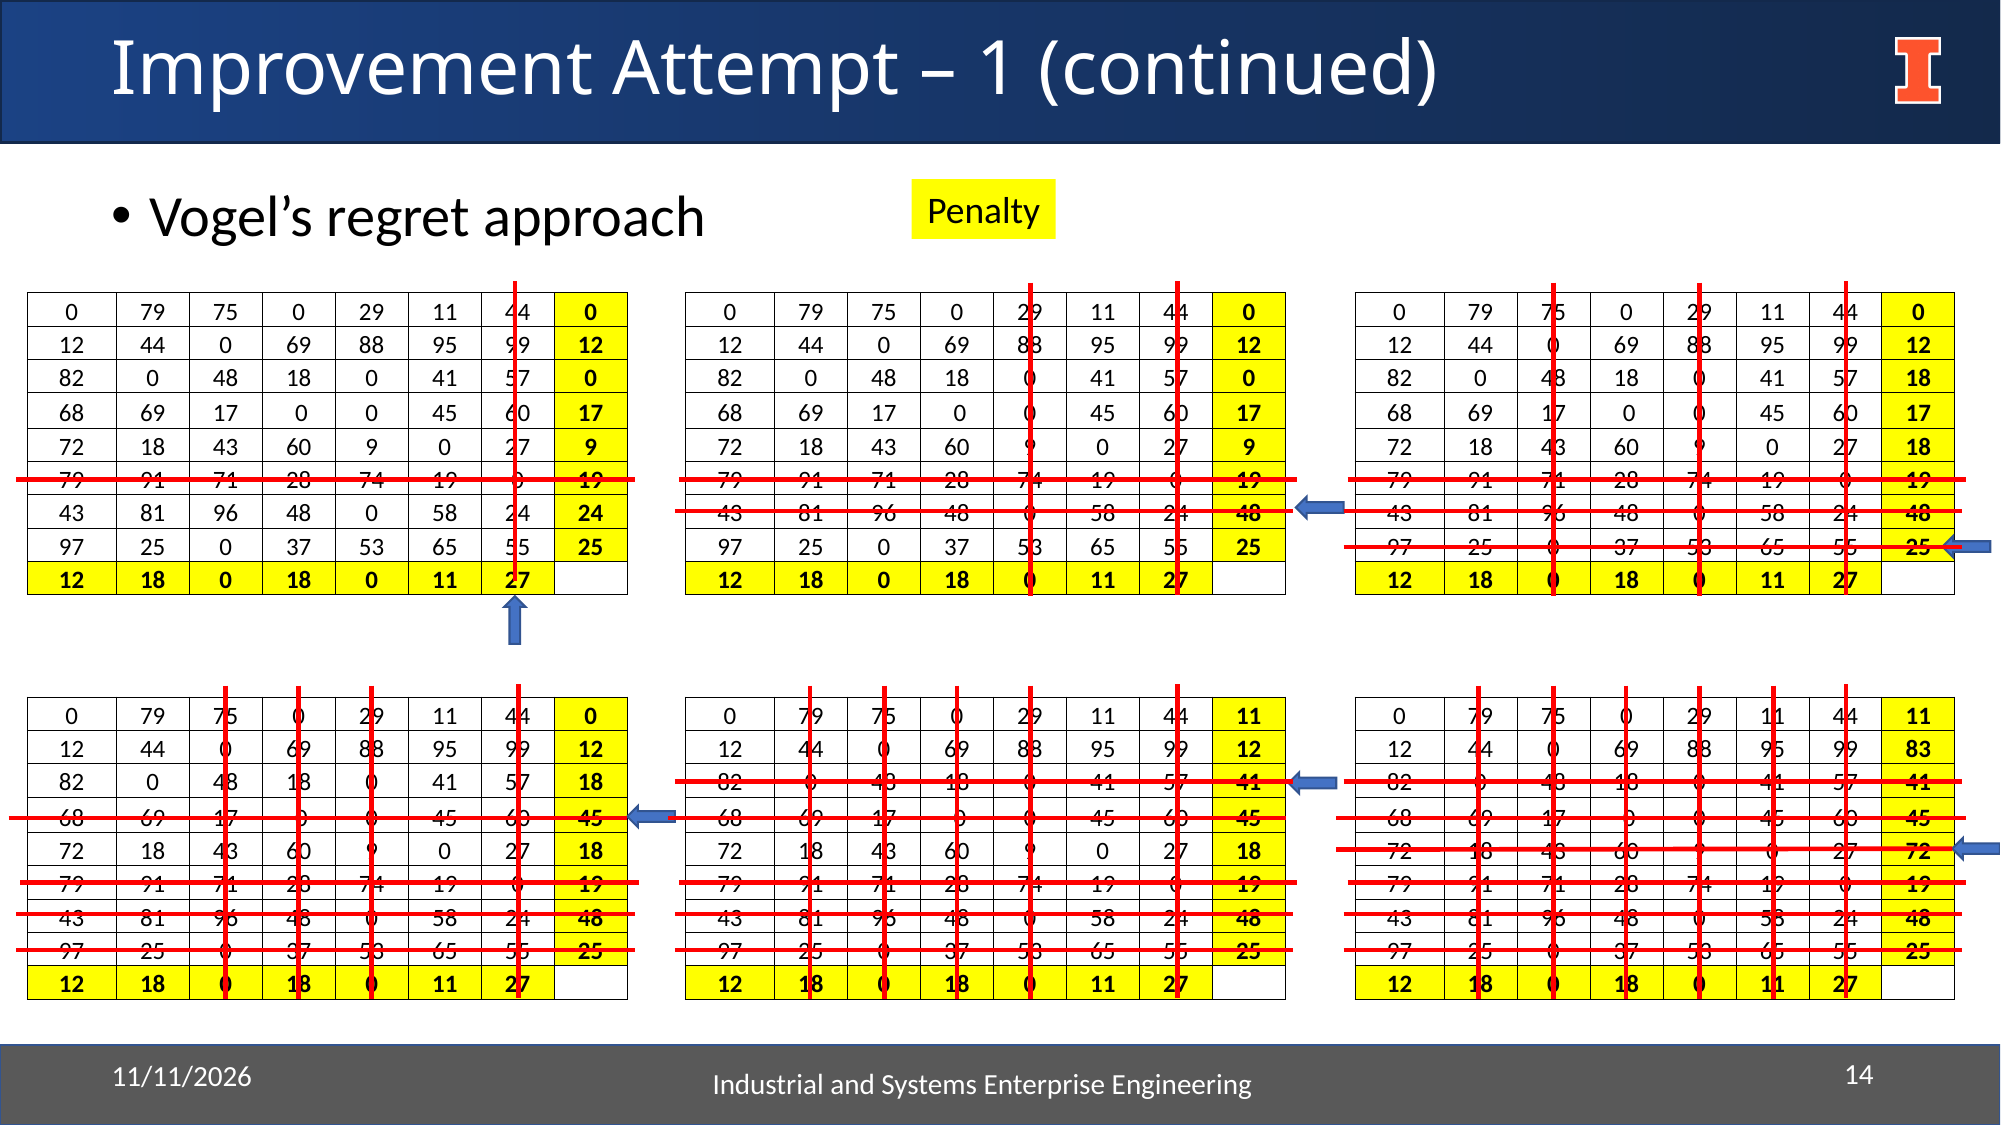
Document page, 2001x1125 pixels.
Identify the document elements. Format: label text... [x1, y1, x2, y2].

table_header 11 [1067, 698, 1139, 730]
table_cell 88 [1033, 731, 1066, 763]
table_cell 0 [1518, 549, 1551, 561]
table_cell 0 [775, 764, 808, 779]
table_cell 25 [775, 933, 808, 948]
table_cell 24 [1140, 916, 1175, 932]
table_cell 37 [263, 933, 296, 948]
table_cell 79 [686, 885, 774, 899]
table_cell 43 [1356, 495, 1444, 509]
table_header 75 [848, 698, 882, 730]
table_cell 17 [228, 798, 262, 816]
table_cell 48 [190, 360, 262, 392]
table_cell 91 [775, 885, 808, 899]
table_cell 0 [994, 764, 1028, 779]
table_cell 48 [301, 916, 335, 932]
table_cell 0 [1848, 866, 1881, 880]
table_header 79 [1445, 293, 1517, 326]
text_box Penalty [911, 179, 1056, 239]
table_cell 58 [1737, 900, 1771, 912]
table_cell 45 [1067, 820, 1139, 832]
table_cell 27 [1140, 833, 1175, 865]
table_cell 27 [1140, 429, 1175, 461]
table_cell 48 [1518, 784, 1551, 797]
table_cell 53 [994, 952, 1028, 965]
table_cell 19 [1776, 885, 1809, 899]
table_cell 18 [921, 966, 955, 999]
table_cell 0 [1702, 798, 1736, 816]
table_cell 69 [812, 798, 847, 816]
table_cell 71 [190, 462, 262, 477]
table_cell 53 [1702, 933, 1736, 948]
table_cell 12 [1356, 731, 1444, 763]
table_cell 17 [1556, 820, 1590, 832]
table_cell 0 [1445, 764, 1476, 779]
table_cell 91 [1445, 482, 1517, 494]
table_cell 0 [301, 798, 335, 816]
table_cell 48 [1591, 513, 1663, 528]
table_cell 0 [1033, 562, 1066, 594]
table_cell 43 [28, 495, 116, 528]
table_cell 88 [1664, 327, 1697, 359]
table_header 44 [1140, 293, 1175, 326]
table_header 79 [775, 293, 847, 326]
table_cell 43 [228, 833, 262, 865]
table_cell 60 [1848, 820, 1881, 832]
table_cell 58 [1067, 513, 1139, 528]
table_header 0 [1591, 293, 1663, 326]
table_cell 17 [848, 393, 920, 428]
table_cell 60 [1848, 798, 1881, 816]
table_cell 0 [887, 731, 920, 763]
table_cell 97 [28, 952, 116, 965]
table_header 44 [1140, 698, 1175, 730]
table_cell 68 [28, 393, 116, 428]
table_cell 37 [1591, 952, 1624, 965]
table_cell 17 [1518, 820, 1551, 832]
table_cell 81 [775, 900, 808, 912]
table_cell 18 [1445, 562, 1517, 594]
table_cell 91 [1481, 885, 1517, 899]
table_cell 41 [1213, 764, 1285, 779]
table_cell 19 [1067, 482, 1139, 494]
table_cell 55 [482, 952, 516, 965]
table_cell 41 [1776, 764, 1809, 779]
table_cell 17 [190, 798, 223, 816]
table_cell 24 [521, 900, 554, 912]
table_cell 0 [1702, 764, 1736, 779]
table_cell 12 [686, 966, 774, 999]
table_cell 18 [263, 764, 296, 797]
table_cell 58 [1776, 916, 1809, 932]
table_cell 9 [1213, 429, 1285, 461]
table_cell 19 [1213, 866, 1285, 880]
table_cell 25 [1882, 933, 1954, 948]
table_cell 19 [555, 482, 627, 494]
table_cell 99 [1810, 327, 1844, 359]
table_cell 24 [1810, 916, 1844, 932]
table_cell 28 [1628, 885, 1663, 899]
table_cell 57 [1140, 360, 1175, 392]
table_cell 60 [1180, 820, 1212, 832]
table_cell 48 [1518, 764, 1551, 779]
table_cell 0 [994, 798, 1028, 816]
table_header 75 [1518, 698, 1551, 730]
table_cell 60 [1140, 393, 1175, 428]
table_cell 97 [1356, 529, 1444, 545]
table_cell [555, 966, 627, 999]
table_cell 24 [482, 900, 516, 912]
table_cell 53 [1702, 549, 1736, 561]
table_cell 57 [1140, 764, 1175, 779]
table_cell [1882, 562, 1954, 594]
table_cell 45 [1213, 798, 1285, 816]
table_cell 27 [1180, 562, 1212, 594]
table_cell 58 [409, 495, 481, 528]
table_cell 19 [1776, 866, 1809, 880]
table_cell 58 [1737, 916, 1771, 932]
table_cell 45 [1067, 798, 1139, 816]
table_cell 60 [517, 393, 554, 428]
table_cell 79 [686, 482, 774, 494]
table_cell 60 [1140, 798, 1175, 816]
table_cell 45 [1737, 393, 1809, 428]
table_cell 19 [555, 866, 627, 880]
table_cell 0 [812, 784, 847, 797]
table_cell 82 [1356, 764, 1444, 779]
table_cell 43 [28, 916, 116, 932]
table_cell 25 [1481, 933, 1517, 948]
table_cell 27 [519, 966, 554, 999]
table_cell 27 [1848, 562, 1881, 594]
table_cell 0 [959, 820, 993, 832]
table_cell 96 [1518, 916, 1551, 932]
table_cell 48 [959, 900, 993, 912]
table_cell 45 [555, 820, 627, 832]
table_cell 69 [117, 393, 189, 428]
table_cell 43 [1518, 429, 1551, 461]
table_cell 0 [887, 952, 920, 965]
table_cell 88 [1702, 327, 1736, 359]
table_cell 24 [1140, 900, 1175, 912]
table_cell 43 [1356, 513, 1444, 528]
table_cell 81 [775, 495, 847, 509]
table_cell 53 [1702, 529, 1736, 545]
table_header 11 [409, 698, 481, 730]
table_cell 53 [994, 529, 1028, 561]
table_cell 48 [1882, 513, 1954, 528]
table_cell 91 [775, 482, 847, 494]
table_cell 0 [482, 866, 516, 880]
table_cell 97 [686, 952, 774, 965]
table_cell 19 [1882, 866, 1954, 880]
table_cell 60 [263, 833, 296, 865]
table_cell 17 [190, 393, 262, 428]
table_cell [555, 562, 627, 594]
table_cell 72 [686, 833, 774, 865]
table_cell 27 [1140, 562, 1175, 594]
table_cell 74 [994, 885, 1028, 899]
table_cell 25 [812, 952, 847, 965]
table_cell 24 [517, 495, 554, 528]
table_cell 0 [1664, 798, 1697, 816]
table_cell 60 [1810, 820, 1844, 832]
table_cell 25 [117, 952, 189, 965]
table_cell 65 [409, 952, 481, 965]
table_cell 0 [994, 513, 1028, 528]
table_cell 17 [555, 393, 627, 428]
table_cell 18 [1481, 852, 1517, 865]
table_cell 60 [1591, 833, 1624, 846]
table_cell 0 [1481, 764, 1517, 779]
table_cell 12 [1356, 562, 1444, 594]
table_cell 0 [1702, 562, 1736, 594]
table_cell 71 [228, 866, 262, 880]
table_header 79 [775, 698, 808, 730]
table_cell 37 [1591, 529, 1663, 545]
table_cell 74 [374, 885, 408, 899]
table_cell 41 [1776, 784, 1809, 797]
table_cell 9 [994, 429, 1028, 461]
table_cell 19 [555, 462, 627, 477]
table_cell 79 [686, 866, 774, 880]
table_cell 28 [263, 462, 335, 477]
table_cell 69 [117, 820, 189, 832]
table_cell 0 [1628, 798, 1663, 816]
table_cell 24 [1180, 513, 1212, 528]
table_cell 18 [812, 966, 847, 999]
table_cell 96 [887, 916, 920, 932]
table_header 79 [117, 698, 189, 730]
table_cell 69 [1445, 820, 1476, 832]
table_cell 24 [1848, 916, 1881, 932]
table_header 11 [1213, 698, 1285, 730]
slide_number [96, 1045, 547, 1106]
table_cell 96 [228, 900, 262, 912]
table_cell 65 [1737, 952, 1771, 965]
table_cell 48 [1556, 784, 1590, 797]
table_cell 71 [1518, 482, 1551, 494]
table_cell 17 [848, 798, 882, 816]
table_cell 37 [921, 529, 993, 561]
table_cell 28 [921, 866, 955, 880]
table_cell 74 [1702, 462, 1736, 477]
table_cell 48 [263, 916, 296, 932]
table_cell 60 [1810, 393, 1844, 428]
table_cell 27 [1180, 429, 1212, 461]
table_cell 74 [1664, 482, 1697, 494]
table_cell 44 [1445, 327, 1517, 359]
table_cell 91 [1445, 866, 1476, 880]
table_cell 48 [848, 764, 882, 779]
table_cell 88 [1033, 327, 1066, 359]
table_cell 0 [994, 360, 1028, 392]
table_cell 60 [1140, 820, 1175, 832]
table_cell 55 [521, 952, 554, 965]
table_cell 71 [190, 482, 262, 494]
table_cell 0 [887, 966, 920, 999]
table_cell 9 [1664, 852, 1697, 865]
table_cell 81 [117, 495, 189, 528]
table_cell 57 [517, 360, 554, 392]
table_cell 12 [686, 562, 774, 594]
table_cell 45 [555, 798, 627, 816]
table_cell 60 [959, 833, 993, 865]
table_cell 25 [812, 933, 847, 948]
table_cell 91 [812, 866, 847, 880]
table_cell 0 [1518, 933, 1551, 948]
table_cell 0 [1848, 462, 1881, 477]
table_cell 71 [190, 885, 223, 899]
table_cell 60 [482, 393, 513, 428]
table_cell 18 [959, 764, 993, 779]
table_cell 60 [521, 820, 554, 832]
table_cell 81 [1445, 495, 1517, 509]
table_cell 0 [1033, 798, 1066, 816]
table_cell 48 [1213, 916, 1285, 932]
table_cell 0 [1518, 952, 1551, 965]
table_cell 65 [1737, 933, 1771, 948]
table_header 0 [555, 698, 627, 730]
table_cell 45 [1737, 820, 1771, 832]
table_cell 68 [28, 798, 116, 816]
table_cell 60 [521, 798, 554, 816]
table_cell 0 [812, 764, 847, 779]
table_cell 0 [1664, 360, 1697, 392]
table_header 44 [1180, 293, 1212, 326]
table_cell 28 [1628, 866, 1663, 880]
table_cell 74 [1702, 482, 1736, 494]
table_cell 69 [959, 731, 993, 763]
table_cell 24 [1180, 900, 1212, 912]
table_cell 96 [190, 916, 223, 932]
table_cell 0 [117, 764, 189, 797]
table_cell 18 [1628, 764, 1663, 779]
table_cell 25 [1213, 952, 1285, 965]
title Improvement Attempt – 1 (continued) [96, 0, 1889, 140]
table_cell 96 [848, 513, 920, 528]
table_cell 0 [336, 966, 369, 999]
table_cell 0 [1556, 731, 1590, 763]
table_cell 48 [228, 764, 262, 797]
table_cell 60 [482, 798, 516, 816]
table_cell 74 [374, 866, 408, 880]
table_cell 18 [1882, 360, 1954, 392]
table_cell 19 [409, 885, 481, 899]
table_cell 55 [1810, 549, 1844, 561]
table_cell 18 [959, 966, 993, 999]
table_cell 57 [1848, 764, 1881, 779]
table_cell 88 [336, 731, 369, 763]
table_cell 19 [1213, 462, 1285, 477]
table_cell 0 [994, 900, 1028, 912]
table_cell 81 [1445, 900, 1476, 912]
table_header 44 [1848, 698, 1881, 730]
table_cell 91 [117, 866, 189, 880]
table_header 79 [812, 698, 847, 730]
table_cell 69 [301, 731, 335, 763]
table_cell 68 [686, 820, 774, 832]
table_cell 0 [301, 820, 335, 832]
table_cell 27 [1848, 833, 1881, 846]
table_cell 0 [1033, 820, 1066, 832]
table_cell 18 [263, 360, 335, 392]
table_cell 79 [686, 462, 774, 477]
table_cell 69 [921, 327, 993, 359]
table_cell 71 [1556, 885, 1590, 899]
table_header 75 [1556, 293, 1590, 326]
table_cell 53 [1664, 933, 1697, 948]
table_cell 18 [921, 562, 993, 594]
table_cell 28 [959, 885, 993, 899]
table_cell 48 [887, 784, 920, 797]
table_cell 91 [812, 885, 847, 899]
table_cell 55 [1180, 933, 1212, 948]
table_cell 71 [1556, 866, 1590, 880]
table_cell 12 [28, 966, 116, 999]
table_cell 43 [686, 900, 774, 912]
table_cell 0 [887, 933, 920, 948]
table_cell 48 [921, 916, 955, 932]
table_cell 0 [482, 885, 516, 899]
table_cell 27 [517, 429, 554, 461]
table_cell 69 [775, 798, 808, 816]
table_cell 65 [1067, 529, 1139, 561]
table_cell 0 [1481, 784, 1517, 797]
table_cell 60 [301, 833, 335, 865]
table_cell 0 [336, 798, 369, 816]
table_cell 65 [1737, 529, 1809, 545]
table_cell 19 [409, 462, 481, 477]
table_cell 96 [1518, 513, 1551, 528]
table_cell 0 [1591, 798, 1624, 816]
table_cell 11 [409, 562, 481, 594]
table_cell 9 [1664, 833, 1697, 846]
table_cell 88 [1664, 731, 1697, 763]
table_cell 58 [1737, 513, 1809, 528]
table_cell 69 [1591, 327, 1663, 359]
table_cell 45 [1213, 820, 1285, 832]
table_cell 25 [555, 933, 627, 948]
table_cell 74 [336, 462, 408, 477]
table_cell 81 [775, 513, 847, 528]
table_cell 0 [994, 784, 1028, 797]
table_cell 81 [775, 916, 808, 932]
table_cell 25 [1213, 933, 1285, 948]
table_cell 0 [1180, 866, 1212, 880]
table_cell 74 [1033, 482, 1066, 494]
table_cell 0 [1664, 495, 1697, 509]
table_cell 48 [1556, 360, 1590, 392]
table_header 29 [1702, 698, 1736, 730]
table_cell 0 [1556, 952, 1590, 965]
table_cell 18 [117, 562, 189, 594]
table_cell 19 [409, 482, 481, 494]
table_cell 0 [190, 327, 262, 359]
table_cell 43 [1556, 852, 1590, 865]
table_cell 0 [1556, 562, 1590, 594]
table_cell 91 [775, 462, 847, 477]
table_cell 18 [812, 833, 847, 865]
table_cell 72 [1882, 852, 1954, 865]
table_cell 18 [775, 833, 808, 865]
table_cell 96 [228, 916, 262, 932]
table_cell 57 [1180, 764, 1212, 779]
table_cell 79 [28, 885, 116, 899]
table_cell 0 [1033, 513, 1066, 528]
table_cell 41 [1213, 784, 1285, 797]
table_cell 0 [1664, 562, 1697, 594]
table_cell 0 [994, 966, 1028, 999]
table_cell 18 [1213, 833, 1285, 865]
table_cell 71 [1556, 482, 1590, 494]
table_cell 82 [686, 360, 774, 392]
table_cell 43 [190, 833, 223, 865]
table_cell 19 [409, 866, 481, 880]
table_cell 48 [1213, 900, 1285, 912]
table_cell 25 [117, 933, 189, 948]
table_header 29 [336, 293, 408, 326]
table_cell 24 [482, 495, 513, 528]
table_cell 17 [848, 820, 882, 832]
table_cell 58 [1067, 495, 1139, 509]
table_cell 43 [686, 513, 774, 528]
table_cell 81 [117, 900, 189, 912]
table_cell 0 [555, 360, 627, 392]
table_cell 0 [517, 482, 554, 494]
table_header 29 [374, 698, 408, 730]
table_cell 43 [190, 429, 262, 461]
table_header 0 [1628, 698, 1663, 730]
table_cell 0 [336, 820, 369, 832]
table_cell 0 [1664, 764, 1697, 779]
table_cell 0 [1664, 784, 1697, 797]
table_cell 0 [1810, 482, 1844, 494]
table_cell 0 [775, 784, 808, 797]
table_cell 48 [1628, 916, 1663, 932]
table_cell 18 [1628, 784, 1663, 797]
table_cell 27 [1180, 833, 1212, 865]
table_cell 91 [117, 885, 189, 899]
table_cell 0 [1518, 966, 1551, 999]
table_cell 45 [1882, 820, 1954, 832]
table_cell 0 [848, 952, 882, 965]
table_cell 37 [1591, 549, 1663, 561]
table_cell 28 [1591, 885, 1624, 899]
table_header 11 [1737, 293, 1809, 326]
table_cell 71 [848, 482, 920, 494]
table_cell 12 [555, 731, 627, 763]
table_cell 0 [1518, 529, 1551, 545]
table_cell 27 [521, 833, 554, 865]
table_cell 99 [1180, 731, 1212, 763]
table_cell 18 [1445, 833, 1476, 847]
table_cell 69 [1481, 820, 1517, 832]
table_cell 69 [812, 820, 847, 832]
table_header 29 [1664, 698, 1697, 730]
table_cell 99 [482, 731, 516, 763]
table_cell 11 [1067, 966, 1139, 999]
table_cell 45 [1776, 820, 1809, 832]
table_cell 11 [409, 966, 481, 999]
table_cell 24 [521, 916, 554, 932]
table_header 75 [228, 698, 262, 730]
table_cell 45 [409, 393, 481, 428]
table_cell 25 [555, 529, 627, 561]
table_cell 53 [1033, 952, 1066, 965]
table_cell 72 [1356, 852, 1444, 865]
table_cell 18 [117, 833, 189, 865]
table_cell 45 [1737, 798, 1771, 816]
table_header 75 [1518, 293, 1551, 326]
table_cell 18 [1591, 966, 1624, 999]
table_header 75 [190, 293, 262, 326]
table_cell 0 [959, 798, 993, 816]
table_header 0 [28, 293, 116, 326]
table_cell 0 [336, 916, 369, 932]
table_cell 99 [521, 731, 554, 763]
table_cell 41 [1882, 784, 1954, 797]
table_cell 0 [228, 952, 262, 965]
table_cell 55 [1140, 933, 1175, 948]
table_cell 18 [117, 429, 189, 461]
table_cell 27 [1848, 429, 1881, 461]
table_cell 0 [1776, 833, 1809, 846]
table_cell 74 [994, 482, 1028, 494]
table_cell 55 [517, 529, 554, 561]
table_cell 0 [994, 820, 1028, 832]
table_cell 0 [190, 529, 262, 561]
table_cell 65 [1737, 549, 1809, 561]
table_cell 96 [848, 900, 882, 912]
table_header 11 [409, 293, 481, 326]
table_header 79 [1481, 698, 1517, 730]
table_cell 79 [1356, 866, 1444, 880]
table_header 0 [263, 698, 296, 730]
table_cell 25 [1882, 549, 1954, 561]
table_header 11 [1737, 698, 1771, 730]
table_cell 0 [1445, 784, 1476, 797]
table_cell 79 [1356, 482, 1444, 494]
table_cell 19 [1737, 462, 1809, 477]
table_cell 0 [1518, 562, 1551, 594]
table_cell 48 [263, 900, 296, 912]
table_cell 0 [1033, 916, 1066, 932]
table_cell 0 [1033, 784, 1066, 797]
table_cell 96 [1556, 513, 1590, 528]
table_cell 25 [1882, 952, 1954, 965]
table_cell 53 [336, 529, 408, 561]
table_cell 0 [409, 429, 481, 461]
table_cell 41 [1067, 360, 1139, 392]
table_cell 43 [1518, 852, 1551, 865]
table_cell 28 [921, 462, 993, 477]
table_cell 57 [1140, 784, 1175, 797]
table_cell 0 [1556, 933, 1590, 948]
table_cell 19 [1882, 482, 1954, 494]
table_cell 43 [848, 833, 882, 865]
table_cell 37 [263, 529, 335, 561]
table_cell 82 [686, 764, 774, 779]
table_cell 88 [336, 327, 408, 359]
picture [1895, 37, 1941, 104]
table_cell 96 [190, 495, 262, 528]
table_cell 17 [228, 820, 262, 832]
table_cell 0 [336, 393, 408, 428]
table_cell 43 [686, 495, 774, 509]
table_header 29 [994, 293, 1028, 326]
table_cell 88 [1702, 731, 1736, 763]
table_cell 48 [1591, 495, 1663, 509]
table_cell 60 [1628, 833, 1663, 846]
table_cell 82 [28, 360, 116, 392]
table_cell 43 [1356, 900, 1444, 912]
table_cell 27 [1810, 966, 1845, 999]
table_cell 74 [1664, 885, 1697, 899]
table_cell 12 [28, 562, 116, 594]
table_cell 0 [1033, 393, 1066, 428]
table_cell 24 [1140, 513, 1175, 528]
table_cell 0 [921, 393, 993, 428]
table_cell 96 [1518, 900, 1551, 912]
table_cell 41 [409, 764, 481, 797]
table_cell 0 [1556, 966, 1590, 999]
table_cell 69 [921, 731, 955, 763]
table_cell 0 [117, 360, 189, 392]
table_header 44 [1810, 293, 1844, 326]
table_cell 0 [1776, 852, 1809, 865]
table_cell 25 [775, 529, 847, 561]
table_cell 24 [1140, 495, 1175, 509]
table_cell 97 [1356, 933, 1444, 948]
table_cell 0 [1702, 513, 1736, 528]
table_cell 71 [1518, 866, 1551, 880]
table_cell 0 [1664, 916, 1697, 932]
table_cell 0 [190, 731, 223, 763]
table_cell 17 [190, 820, 223, 832]
table_cell 57 [1848, 360, 1881, 392]
table_cell 0 [994, 562, 1028, 594]
table_cell 97 [686, 933, 774, 948]
table_cell 58 [1067, 900, 1139, 912]
table_cell 19 [1067, 462, 1139, 477]
table_cell 24 [1810, 495, 1844, 509]
table_cell 97 [28, 529, 116, 561]
table_header 29 [336, 698, 369, 730]
table_cell 91 [117, 482, 189, 494]
table_cell 0 [263, 393, 335, 428]
table_cell 79 [28, 482, 116, 494]
table_cell 37 [301, 933, 335, 948]
table_cell 0 [263, 798, 296, 816]
table_cell 81 [1445, 916, 1476, 932]
table_cell 48 [190, 764, 223, 797]
table_cell 25 [1445, 549, 1517, 561]
table_cell 37 [1628, 933, 1663, 948]
table_cell 0 [1140, 462, 1175, 477]
table_cell 11 [1737, 562, 1809, 594]
table_cell 28 [301, 866, 335, 880]
table_cell 74 [1702, 866, 1736, 880]
table_cell 53 [374, 952, 408, 965]
table_cell 17 [887, 798, 920, 816]
table_cell 19 [1067, 885, 1139, 899]
table_cell 17 [1556, 798, 1590, 816]
table_cell 0 [1702, 900, 1736, 912]
table_cell 28 [1591, 462, 1663, 477]
table_cell 27 [1810, 429, 1844, 461]
table_cell 57 [1180, 784, 1212, 797]
table_cell 48 [263, 495, 335, 528]
table_cell 0 [1737, 852, 1771, 865]
table_cell 97 [1356, 952, 1444, 965]
table_cell 53 [1702, 952, 1736, 965]
table_cell 95 [1776, 731, 1809, 763]
table_cell [1213, 562, 1285, 594]
table_cell 99 [1810, 731, 1844, 763]
table_cell 55 [1810, 952, 1844, 965]
table_cell 48 [921, 900, 955, 912]
table_cell 41 [1067, 784, 1139, 797]
table_cell 71 [887, 866, 920, 880]
table_cell 0 [848, 327, 920, 359]
table_cell 48 [555, 900, 627, 912]
table_header 75 [887, 698, 920, 730]
table_cell 44 [1481, 731, 1517, 763]
table_header 0 [921, 698, 955, 730]
table_cell 55 [521, 933, 554, 948]
table_cell 27 [482, 562, 554, 594]
table_cell 0 [1213, 360, 1285, 392]
table_cell 0 [1664, 900, 1697, 912]
table_cell 0 [1810, 866, 1844, 880]
table_cell 0 [1737, 429, 1809, 461]
table_cell 68 [28, 820, 116, 832]
table_cell 72 [28, 833, 116, 865]
table_cell 60 [263, 429, 335, 461]
table_cell 71 [1556, 462, 1590, 477]
table_cell 19 [1882, 885, 1954, 899]
table_cell 24 [1848, 900, 1881, 912]
table_cell 60 [1180, 798, 1212, 816]
table_cell 69 [263, 731, 296, 763]
table_cell 41 [409, 360, 481, 392]
table_cell 71 [848, 866, 882, 880]
table_cell 71 [1518, 885, 1551, 899]
table_cell 43 [887, 833, 920, 865]
text_box [501, 594, 528, 645]
table_cell 0 [1067, 429, 1139, 461]
table_cell 74 [994, 462, 1028, 477]
table_header 75 [848, 293, 920, 326]
table_cell 44 [117, 327, 189, 359]
table_cell 0 [1628, 820, 1663, 832]
table_cell 28 [263, 482, 335, 494]
table_cell 28 [921, 885, 955, 899]
table_cell 0 [1556, 529, 1590, 545]
table_cell 18 [959, 784, 993, 797]
table_cell 91 [1481, 866, 1517, 880]
table_cell 0 [1518, 731, 1551, 763]
table_cell 12 [1213, 327, 1285, 359]
table_cell 96 [1518, 495, 1551, 509]
table_cell 71 [887, 885, 920, 899]
table_cell 65 [409, 933, 481, 948]
table_cell 0 [1810, 462, 1844, 477]
table_cell 25 [775, 952, 808, 965]
table_cell 69 [117, 798, 189, 816]
table_cell 12 [28, 731, 116, 763]
table_cell 0 [1067, 833, 1139, 865]
table_cell 0 [1664, 393, 1697, 428]
table_cell 74 [1033, 866, 1066, 880]
table_cell 97 [28, 933, 116, 948]
table_cell 9 [1702, 852, 1736, 865]
table_cell 0 [1180, 885, 1212, 899]
table_cell 24 [1180, 916, 1212, 932]
text_box [1953, 835, 2000, 862]
table_cell 12 [555, 327, 627, 359]
table_cell 65 [1776, 952, 1809, 965]
table_cell 25 [1445, 952, 1476, 965]
table_header 0 [686, 293, 774, 326]
table_cell 96 [848, 495, 920, 509]
table_cell 57 [1180, 360, 1212, 392]
table_header 11 [1067, 293, 1139, 326]
footer Industrial and Systems Enterprise Engineering [627, 1042, 1338, 1123]
table_header 0 [959, 698, 993, 730]
table_cell 60 [1848, 393, 1881, 428]
table_cell 12 [1882, 327, 1954, 359]
table_cell 27 [1847, 966, 1881, 999]
table_cell 27 [1810, 833, 1844, 846]
table_header 44 [1810, 698, 1844, 730]
table_cell 95 [1067, 327, 1139, 359]
table_cell 55 [1810, 529, 1844, 545]
table_cell 82 [28, 764, 116, 797]
table_cell 28 [1591, 866, 1624, 880]
table_cell 74 [994, 866, 1028, 880]
table_cell 0 [1664, 820, 1697, 832]
table_cell 9 [336, 429, 408, 461]
table_cell 79 [1356, 462, 1444, 477]
table_cell 18 [1481, 966, 1517, 999]
table_cell 99 [1848, 327, 1881, 359]
table_cell 60 [1628, 852, 1663, 865]
table_cell 27 [1140, 966, 1177, 999]
table_cell 12 [686, 327, 774, 359]
table_cell 48 [1882, 916, 1954, 932]
table_header 0 [921, 293, 993, 326]
table_cell 95 [409, 731, 481, 763]
table_cell 12 [1213, 731, 1285, 763]
table_cell 53 [1033, 529, 1066, 561]
table_cell 68 [1356, 820, 1444, 832]
table_cell 0 [482, 462, 513, 477]
table_cell 45 [1067, 393, 1139, 428]
table_cell 12 [1356, 966, 1444, 999]
table_cell 55 [1180, 952, 1212, 965]
table_header 29 [994, 698, 1028, 730]
table_cell 0 [848, 966, 882, 999]
table_cell 25 [1445, 529, 1517, 545]
table_cell 28 [921, 482, 993, 494]
table_header 0 [1591, 698, 1624, 730]
table_cell 74 [1033, 462, 1066, 477]
table_cell 18 [1481, 833, 1517, 847]
table_cell 11 [1737, 966, 1771, 999]
table_cell 57 [482, 764, 516, 797]
table_cell 48 [959, 916, 993, 932]
table_cell 44 [812, 731, 847, 763]
table_cell 25 [117, 529, 189, 561]
table_cell 69 [1628, 731, 1663, 763]
table_cell 55 [482, 529, 513, 561]
table_cell 74 [336, 482, 408, 494]
table_cell 0 [1810, 885, 1844, 899]
table_header 79 [1445, 698, 1476, 730]
table_header 44 [521, 698, 554, 730]
table_header 11 [1776, 698, 1809, 730]
table_cell 79 [28, 866, 116, 880]
table_cell 53 [1033, 933, 1066, 948]
table_cell 18 [921, 360, 993, 392]
table_cell 69 [1481, 798, 1517, 816]
table_cell 25 [1882, 529, 1954, 545]
table_cell 0 [190, 952, 223, 965]
table_cell 41 [1737, 784, 1771, 797]
table_cell 44 [775, 327, 847, 359]
table_cell 53 [1664, 549, 1697, 561]
table_cell 18 [263, 966, 296, 999]
table_cell 9 [336, 833, 369, 865]
table_cell 55 [1848, 549, 1881, 561]
table_cell 0 [1140, 866, 1175, 880]
table_cell 18 [117, 966, 189, 999]
table_cell [1882, 966, 1954, 999]
table_cell 37 [263, 952, 296, 965]
table_cell 96 [1556, 916, 1590, 932]
table_cell 9 [1702, 429, 1736, 461]
table_cell 18 [1591, 784, 1624, 797]
table_cell 57 [1848, 784, 1881, 797]
table_cell 57 [482, 360, 513, 392]
table_cell 68 [1356, 798, 1444, 816]
table_cell 43 [1556, 833, 1590, 846]
table_cell [1213, 966, 1285, 999]
table_cell 9 [555, 429, 627, 461]
table_cell 0 [190, 966, 223, 999]
table_cell 55 [1180, 529, 1212, 561]
table_cell 91 [1445, 885, 1476, 899]
table_cell 45 [409, 820, 481, 832]
table_cell 41 [1737, 360, 1809, 392]
table_cell 60 [1810, 798, 1844, 816]
table_cell 60 [1180, 393, 1212, 428]
table_header 44 [482, 293, 513, 326]
table_cell 53 [1664, 529, 1697, 545]
table_cell 43 [1518, 833, 1551, 846]
table_cell 17 [1518, 798, 1551, 816]
table_cell 18 [1591, 764, 1624, 779]
table_cell 48 [848, 360, 920, 392]
table_cell 72 [1882, 833, 1954, 846]
table_cell 0 [409, 833, 481, 865]
table_cell 60 [921, 833, 955, 865]
table_cell 71 [228, 885, 262, 899]
table_cell 37 [921, 952, 955, 965]
table_cell 9 [1033, 429, 1066, 461]
table_cell 43 [28, 900, 116, 912]
table_cell 43 [1556, 429, 1590, 461]
table_cell 68 [686, 393, 774, 428]
table_cell 18 [775, 429, 847, 461]
table_cell 99 [482, 327, 513, 359]
table_cell 41 [1067, 764, 1139, 779]
table_cell 0 [1737, 833, 1771, 846]
table_cell 0 [521, 885, 554, 899]
table_header 11 [1882, 698, 1954, 730]
table_cell 0 [336, 495, 408, 528]
table_cell 19 [1737, 482, 1809, 494]
table_cell 43 [848, 429, 920, 461]
table_cell 81 [812, 916, 847, 932]
table_cell 0 [517, 462, 554, 477]
table_cell 72 [686, 429, 774, 461]
table_cell 69 [1445, 393, 1517, 428]
table_header 75 [190, 698, 223, 730]
table_cell 68 [1356, 393, 1444, 428]
table_header 0 [301, 698, 335, 730]
table_cell 55 [1848, 933, 1881, 948]
table_cell 17 [1556, 393, 1590, 428]
table_cell 28 [301, 885, 335, 899]
table_cell 17 [1213, 393, 1285, 428]
table_header 0 [1356, 293, 1444, 326]
table_cell 0 [1556, 327, 1590, 359]
table_cell 55 [1810, 933, 1844, 948]
table_cell 0 [374, 798, 408, 816]
table_cell 72 [1356, 429, 1444, 461]
text_box [1294, 494, 1345, 521]
table_cell 48 [1882, 900, 1954, 912]
table_cell 91 [775, 866, 808, 880]
table_cell 0 [1033, 360, 1066, 392]
table_cell 0 [374, 820, 408, 832]
table_cell 58 [409, 900, 481, 912]
table_cell 53 [374, 933, 408, 948]
table_cell 27 [482, 429, 513, 461]
table_cell 57 [1810, 764, 1844, 779]
table_cell 0 [1591, 393, 1663, 428]
table_cell 18 [1445, 966, 1476, 999]
table_cell 74 [1033, 885, 1066, 899]
table_cell 0 [994, 393, 1028, 428]
table_cell 0 [263, 820, 296, 832]
table_cell 60 [921, 429, 993, 461]
table_cell 45 [409, 798, 481, 816]
table_cell 25 [1481, 952, 1517, 965]
table_cell 81 [812, 900, 847, 912]
table_cell 53 [994, 933, 1028, 948]
table_cell 27 [1810, 562, 1844, 594]
table_cell 74 [336, 866, 369, 880]
table_cell 58 [1776, 900, 1809, 912]
table_cell 55 [1140, 952, 1175, 965]
table_cell 37 [1591, 933, 1624, 948]
table_cell 17 [887, 820, 920, 832]
table_cell 88 [994, 731, 1028, 763]
table_header 79 [117, 293, 189, 326]
text_box [1288, 769, 1338, 797]
table_cell 18 [1628, 966, 1663, 999]
table_cell 48 [1882, 495, 1954, 509]
table_cell 0 [921, 798, 955, 816]
table_cell 9 [374, 833, 408, 865]
table_cell 48 [301, 900, 335, 912]
table_cell 99 [1140, 327, 1175, 359]
table_cell 48 [887, 764, 920, 779]
table_cell 37 [921, 933, 955, 948]
table_cell 0 [190, 562, 262, 594]
table_cell 24 [1810, 513, 1844, 528]
table_cell 25 [1445, 933, 1476, 948]
table_cell 27 [1810, 852, 1844, 865]
table_cell 0 [1033, 900, 1066, 912]
slide_number 14 [1412, 1042, 1889, 1103]
table_cell 81 [117, 916, 189, 932]
table_cell 71 [190, 866, 223, 880]
table_cell 18 [1882, 429, 1954, 461]
table_cell 74 [1702, 885, 1736, 899]
table_cell 79 [1356, 885, 1444, 899]
table_cell 48 [848, 784, 882, 797]
table_header 29 [1033, 698, 1066, 730]
table_header 44 [1180, 698, 1212, 730]
table_cell 96 [887, 900, 920, 912]
table_cell 25 [555, 952, 627, 965]
list Vogel’s regret approach [96, 179, 1889, 1014]
table_cell 18 [301, 966, 335, 999]
table_cell 83 [1882, 731, 1954, 763]
table_cell 43 [686, 916, 774, 932]
table_cell 41 [1882, 764, 1954, 779]
table_cell 55 [482, 933, 516, 948]
table_cell 0 [1033, 495, 1066, 509]
table_cell 19 [555, 885, 627, 899]
table_cell 18 [263, 562, 335, 594]
table_cell 0 [1702, 784, 1736, 797]
table_cell 37 [959, 933, 993, 948]
table_cell 0 [1848, 482, 1881, 494]
table_cell 96 [190, 900, 223, 912]
table_cell 0 [336, 764, 369, 797]
table_cell 0 [1445, 360, 1517, 392]
table_cell 0 [994, 916, 1028, 932]
table_header 29 [1702, 293, 1736, 326]
table_cell 0 [848, 933, 882, 948]
table_cell 12 [28, 327, 116, 359]
table_cell 95 [1737, 731, 1771, 763]
table_cell 55 [1848, 952, 1881, 965]
table_cell 91 [1445, 462, 1517, 477]
table_cell 82 [1356, 360, 1444, 392]
table_cell 57 [521, 764, 554, 797]
table_cell 69 [775, 393, 847, 428]
table_cell 99 [1180, 327, 1212, 359]
table_cell 68 [686, 798, 774, 816]
table_cell 12 [1356, 327, 1444, 359]
table_cell 53 [1664, 952, 1697, 965]
table_cell 41 [1737, 764, 1771, 779]
table_cell 25 [1213, 529, 1285, 561]
table_cell 0 [374, 966, 408, 999]
table_header 29 [1664, 293, 1697, 326]
table_cell 0 [775, 360, 847, 392]
table_cell 96 [848, 916, 882, 932]
table_cell 99 [1140, 731, 1175, 763]
table_cell 48 [1213, 513, 1285, 528]
table_cell 45 [1882, 798, 1954, 816]
table_cell 18 [775, 562, 847, 594]
table_cell 99 [1848, 731, 1881, 763]
table_cell 9 [1702, 833, 1736, 846]
table_cell 0 [1140, 482, 1175, 494]
table_cell 69 [1591, 731, 1624, 763]
table_cell 0 [1702, 360, 1736, 392]
table_cell 57 [1810, 360, 1844, 392]
table_cell 0 [1180, 482, 1212, 494]
table_cell 81 [1445, 513, 1517, 528]
table_cell 18 [301, 764, 335, 797]
table_cell 0 [374, 900, 408, 912]
table_header 0 [28, 698, 116, 730]
table_cell 58 [409, 916, 481, 932]
table_cell 0 [1848, 885, 1881, 899]
table_cell 18 [1591, 562, 1663, 594]
table_cell 71 [848, 885, 882, 899]
table_cell 27 [1848, 852, 1881, 865]
table_cell 65 [1067, 952, 1139, 965]
table_cell 27 [482, 966, 518, 999]
table_cell 48 [1556, 764, 1590, 779]
table_cell 72 [1356, 833, 1444, 847]
table_cell 0 [848, 529, 920, 561]
table_cell 81 [1481, 900, 1517, 912]
table_cell 48 [921, 495, 993, 509]
table_cell 24 [1848, 495, 1881, 509]
table_cell 53 [336, 933, 369, 948]
table_cell 0 [228, 933, 262, 948]
table_cell 82 [1356, 784, 1444, 797]
table_cell 79 [28, 462, 116, 477]
table_cell 11 [1776, 966, 1809, 999]
table_cell 0 [190, 933, 223, 948]
table_cell 18 [1445, 429, 1517, 461]
table_cell 58 [1067, 916, 1139, 932]
table_cell 37 [959, 952, 993, 965]
text_box [626, 803, 676, 830]
table_cell 19 [1067, 866, 1139, 880]
table_cell 74 [1664, 462, 1697, 477]
table_cell 44 [117, 731, 189, 763]
table_cell 18 [775, 966, 808, 999]
table_header 29 [1033, 293, 1066, 326]
table_cell 0 [336, 562, 408, 594]
table_cell 27 [482, 833, 516, 865]
table_cell 19 [1737, 866, 1771, 880]
table_cell 0 [1033, 764, 1066, 779]
table_cell 60 [482, 820, 516, 832]
table_header 44 [517, 293, 554, 326]
table_cell 45 [1776, 798, 1809, 816]
table_cell 0 [921, 820, 955, 832]
table_cell 43 [1356, 916, 1444, 932]
table_cell 88 [374, 731, 408, 763]
table_cell 97 [1356, 549, 1444, 561]
table_cell 95 [1737, 327, 1809, 359]
table_cell 48 [555, 916, 627, 932]
table_cell 48 [1628, 900, 1663, 912]
table_header 44 [482, 698, 516, 730]
table_cell 24 [1810, 900, 1844, 912]
table_header 0 [555, 293, 627, 326]
table_cell 0 [1033, 966, 1066, 999]
table_cell 60 [1591, 852, 1624, 865]
table_cell 24 [1848, 513, 1881, 528]
table_cell 17 [1518, 393, 1551, 428]
table_cell 48 [1518, 360, 1551, 392]
table_cell 53 [336, 952, 369, 965]
table_cell 28 [263, 866, 296, 880]
table_cell 58 [1737, 495, 1809, 509]
table_cell 0 [336, 900, 369, 912]
table_cell 48 [1591, 900, 1624, 912]
table_cell 97 [686, 529, 774, 561]
table_cell 71 [848, 462, 920, 477]
table_cell 0 [1518, 327, 1551, 359]
table_header 0 [686, 698, 774, 730]
table_cell 28 [1591, 482, 1663, 494]
table_cell 55 [1140, 529, 1175, 561]
table_cell 44 [1445, 731, 1476, 763]
table_header 75 [1556, 698, 1590, 730]
table_header 44 [1848, 293, 1881, 326]
table_header 0 [1882, 293, 1954, 326]
table_cell 48 [921, 513, 993, 528]
table_cell 0 [1702, 916, 1736, 932]
table_cell 9 [1033, 833, 1066, 865]
table_cell 65 [1776, 933, 1809, 948]
table_cell 44 [775, 731, 808, 763]
table_cell 0 [228, 966, 262, 999]
table_cell 69 [1445, 798, 1476, 816]
table_cell 0 [994, 495, 1028, 509]
table_cell 0 [336, 360, 408, 392]
table_cell 0 [848, 562, 920, 594]
table_cell 55 [1848, 529, 1881, 545]
table_cell 57 [1810, 784, 1844, 797]
table_cell 0 [1180, 462, 1212, 477]
table_cell 95 [409, 327, 481, 359]
table_cell 95 [1067, 731, 1139, 763]
table_cell 11 [1067, 562, 1139, 594]
table_cell 9 [994, 833, 1028, 865]
table_cell 18 [555, 764, 627, 797]
table_cell 28 [263, 885, 296, 899]
table_cell 48 [1213, 495, 1285, 509]
table_cell 0 [374, 916, 408, 932]
table_cell 0 [482, 482, 513, 494]
table_cell 0 [1702, 966, 1736, 999]
table_cell 0 [228, 731, 262, 763]
table_cell 19 [1213, 482, 1285, 494]
table_cell 19 [1737, 885, 1771, 899]
table_cell 18 [921, 784, 955, 797]
table_cell 24 [1180, 495, 1212, 509]
table_cell 71 [1518, 462, 1551, 477]
table_cell 69 [263, 327, 335, 359]
table_cell 99 [517, 327, 554, 359]
table_cell 0 [374, 764, 408, 797]
table_cell 60 [1591, 429, 1663, 461]
table_cell 37 [1628, 952, 1663, 965]
table_cell 0 [1702, 393, 1736, 428]
table_cell 28 [959, 866, 993, 880]
table_cell 19 [1213, 885, 1285, 899]
table_cell 96 [1556, 495, 1590, 509]
table_cell 65 [1067, 933, 1139, 948]
table_header 0 [1356, 698, 1444, 730]
table_cell 18 [555, 833, 627, 865]
table_header 0 [263, 293, 335, 326]
table_cell 69 [775, 820, 808, 832]
table_cell 0 [1664, 966, 1697, 999]
table_cell 9 [1664, 429, 1697, 461]
table_cell 0 [1664, 513, 1697, 528]
table_cell 0 [1556, 549, 1590, 561]
table_cell 0 [1702, 820, 1736, 832]
table_cell 82 [686, 784, 774, 797]
table_cell 37 [301, 952, 335, 965]
table_cell 74 [336, 885, 369, 899]
table_cell 0 [1140, 885, 1175, 899]
table_cell 65 [409, 529, 481, 561]
table_cell 81 [1481, 916, 1517, 932]
table_cell 18 [1591, 360, 1663, 392]
table_cell 18 [1445, 852, 1476, 865]
table_header 0 [1213, 293, 1285, 326]
table_cell 19 [1882, 462, 1954, 477]
table_cell 0 [848, 731, 882, 763]
table_cell 0 [1702, 495, 1736, 509]
table_cell 74 [1664, 866, 1697, 880]
table_cell 27 [1178, 966, 1212, 999]
table_cell 0 [521, 866, 554, 880]
table_cell 72 [28, 429, 116, 461]
table_cell 0 [1591, 820, 1624, 832]
table_cell 17 [1882, 393, 1954, 428]
table_cell 91 [117, 462, 189, 477]
table_cell 48 [1591, 916, 1624, 932]
table_cell 88 [994, 327, 1028, 359]
table_cell 18 [921, 764, 955, 779]
table_cell 96 [1556, 900, 1590, 912]
text_box [1942, 533, 1992, 560]
table_cell 12 [686, 731, 774, 763]
table_cell 24 [482, 916, 516, 932]
table_cell 24 [555, 495, 627, 528]
